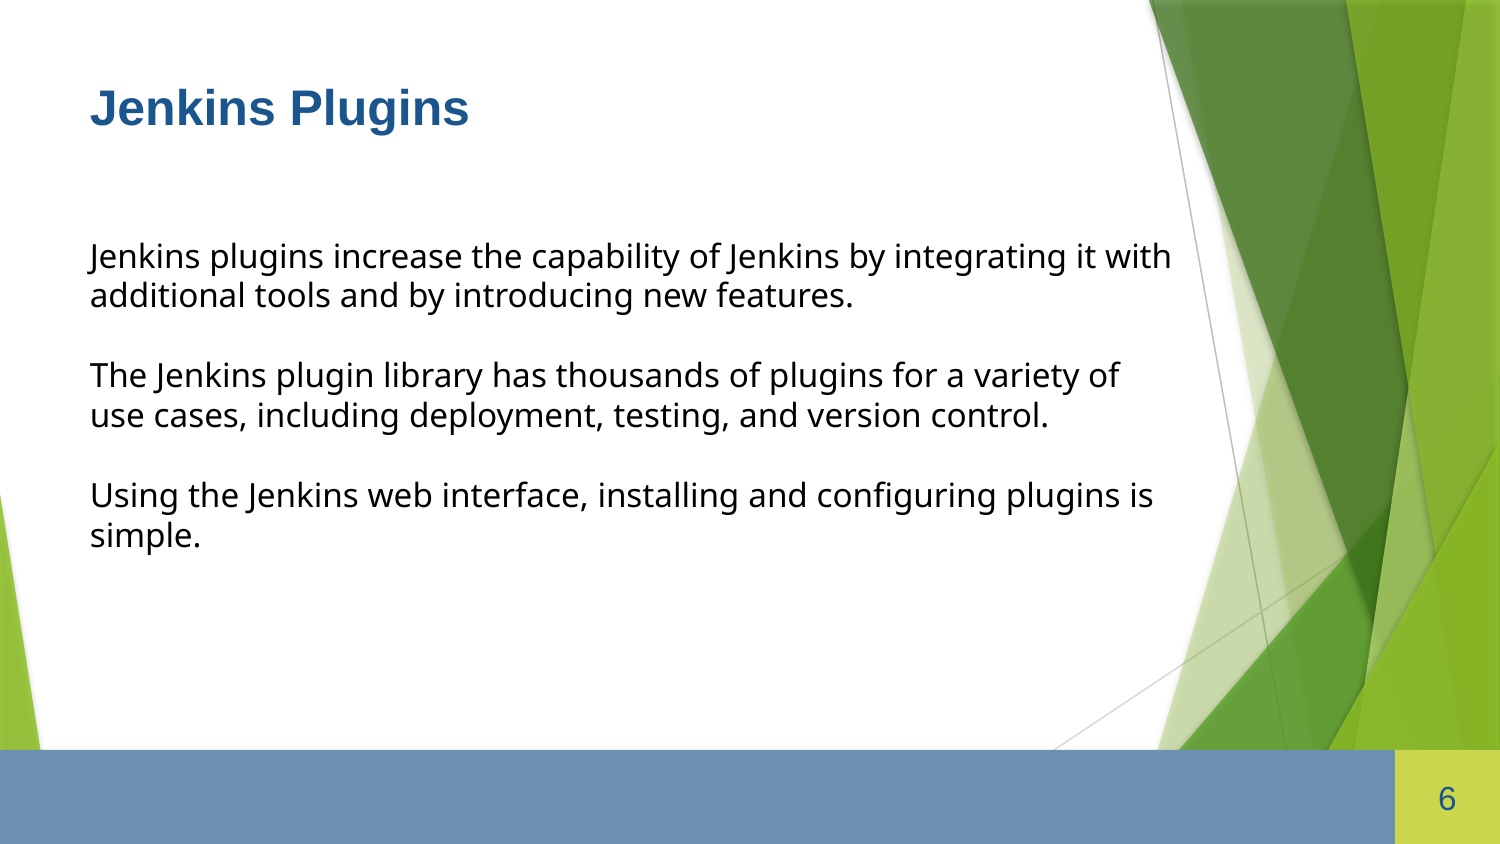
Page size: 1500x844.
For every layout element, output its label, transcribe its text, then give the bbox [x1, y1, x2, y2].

text_box Jenkins plugins increase the capability of Jenkins by integrating it with additional tools and by introducing new features. The Jenkins plugin library has thousands of plugins for a variety of use cases, including deployment, testing, and version control. Using the Jenkins web interface, installing and configuring plugins is simple. [74, 187, 1200, 713]
text_box 6 [1394, 749, 1500, 844]
text_box [0, 749, 1394, 844]
text_box Jenkins Plugins [74, 37, 1425, 173]
